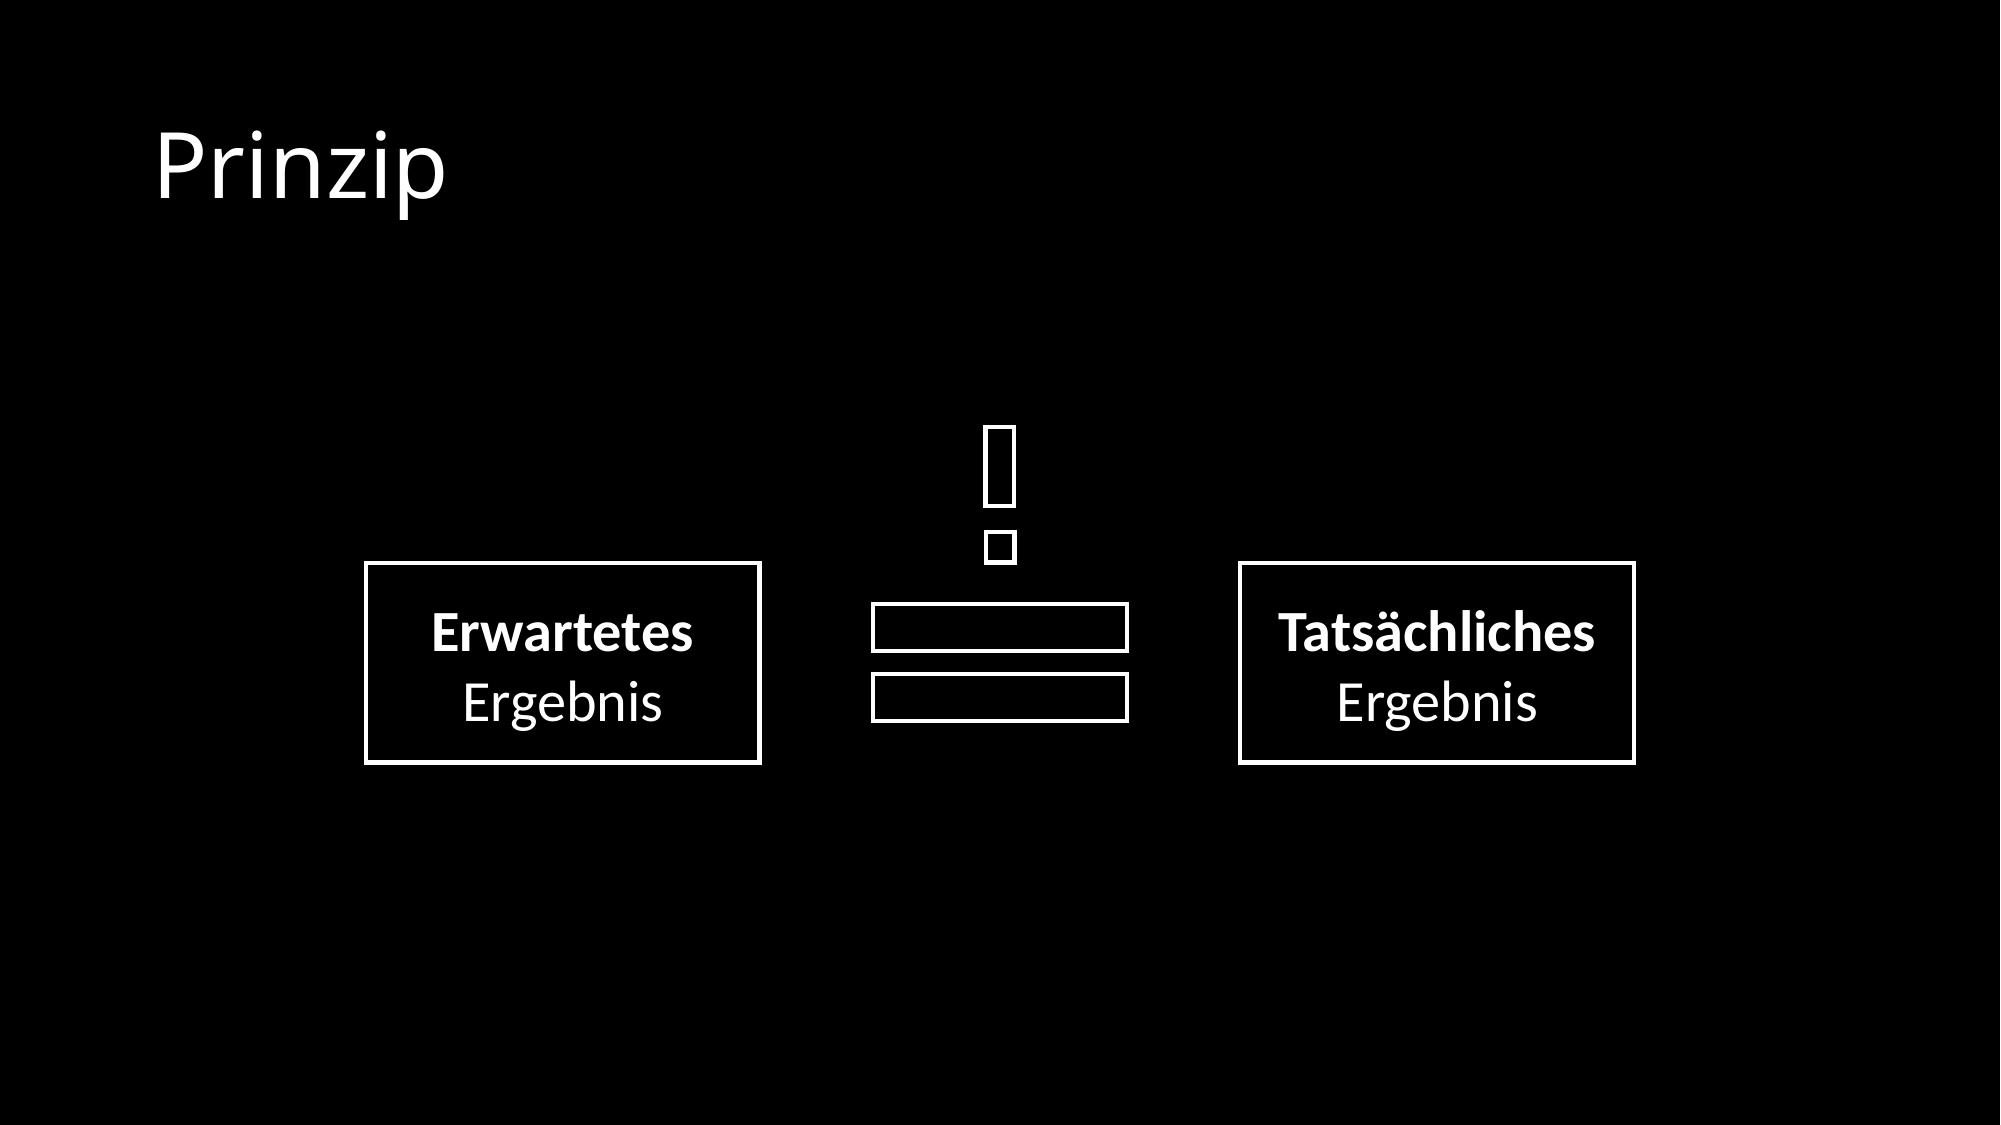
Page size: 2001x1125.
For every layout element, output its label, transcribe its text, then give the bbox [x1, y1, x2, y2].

text_box Erwartetes Ergebnis [365, 562, 760, 763]
text_box Tatsächliches Ergebnis [1240, 562, 1635, 763]
text_box [985, 531, 1015, 563]
text_box [985, 427, 1015, 507]
text_box [873, 674, 1127, 722]
title Prinzip [137, 59, 1863, 278]
text_box [873, 603, 1127, 651]
